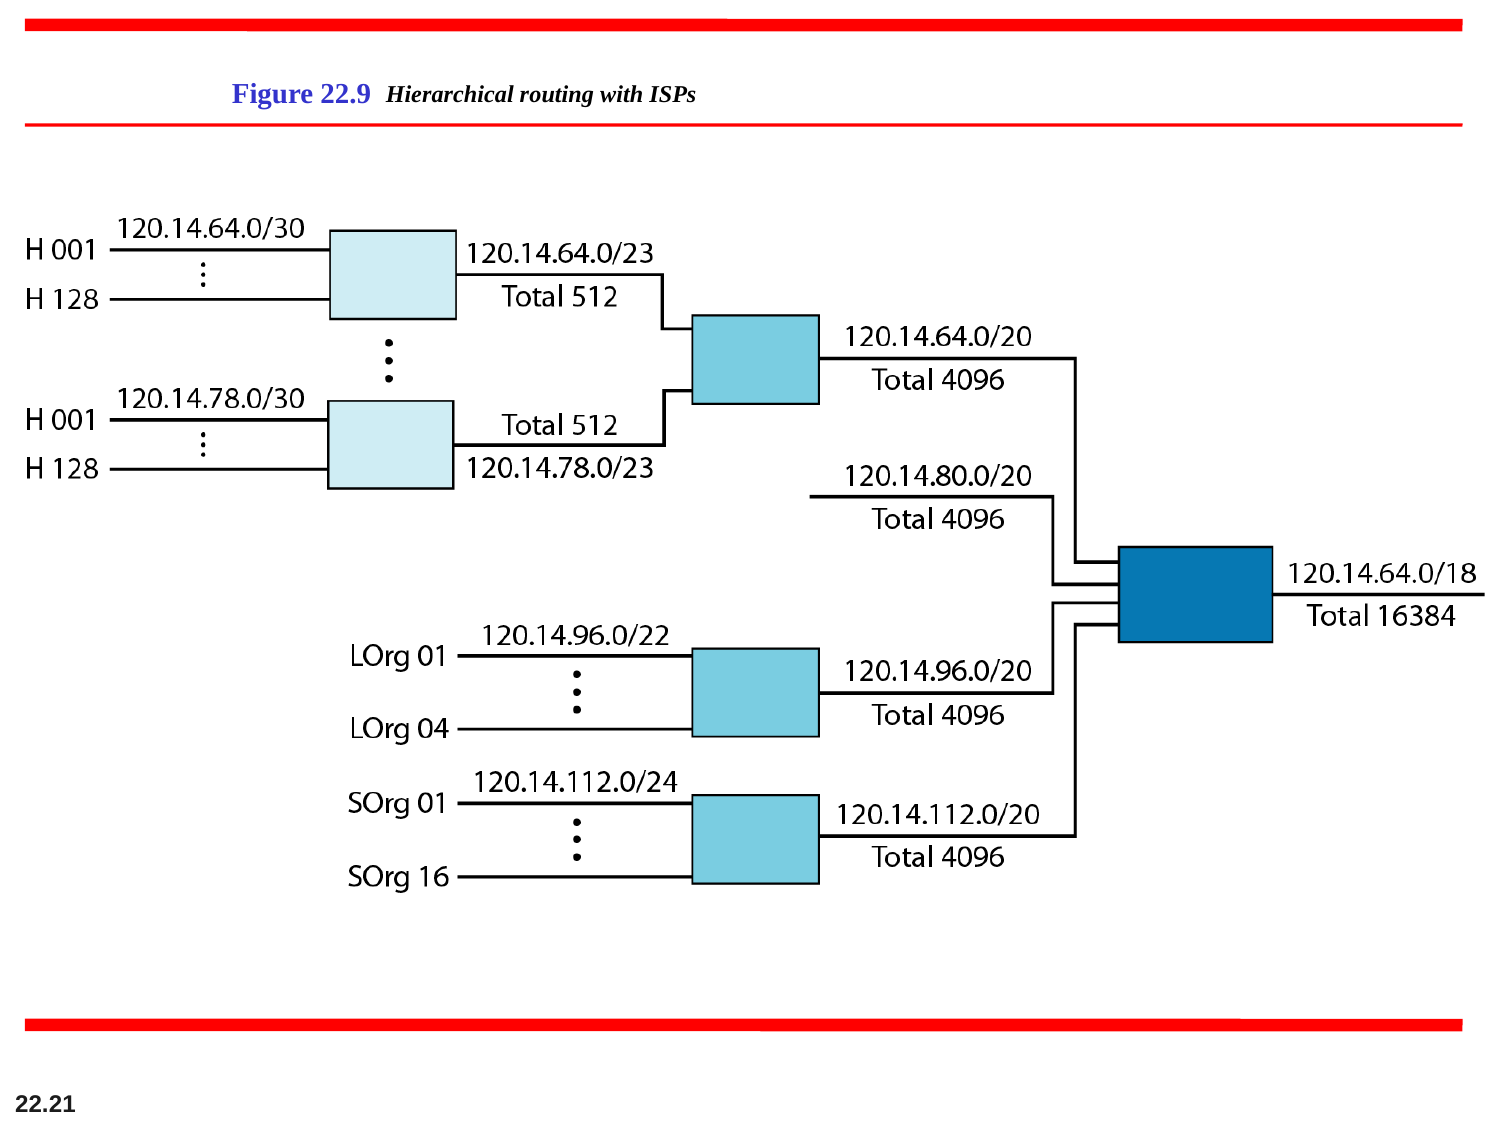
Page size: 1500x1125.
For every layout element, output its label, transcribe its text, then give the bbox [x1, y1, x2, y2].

slide_number 22.21 [0, 1050, 313, 1125]
picture [24, 212, 1485, 894]
text_box Figure 22.9 Hierarchical routing with ISPs [217, 37, 713, 117]
